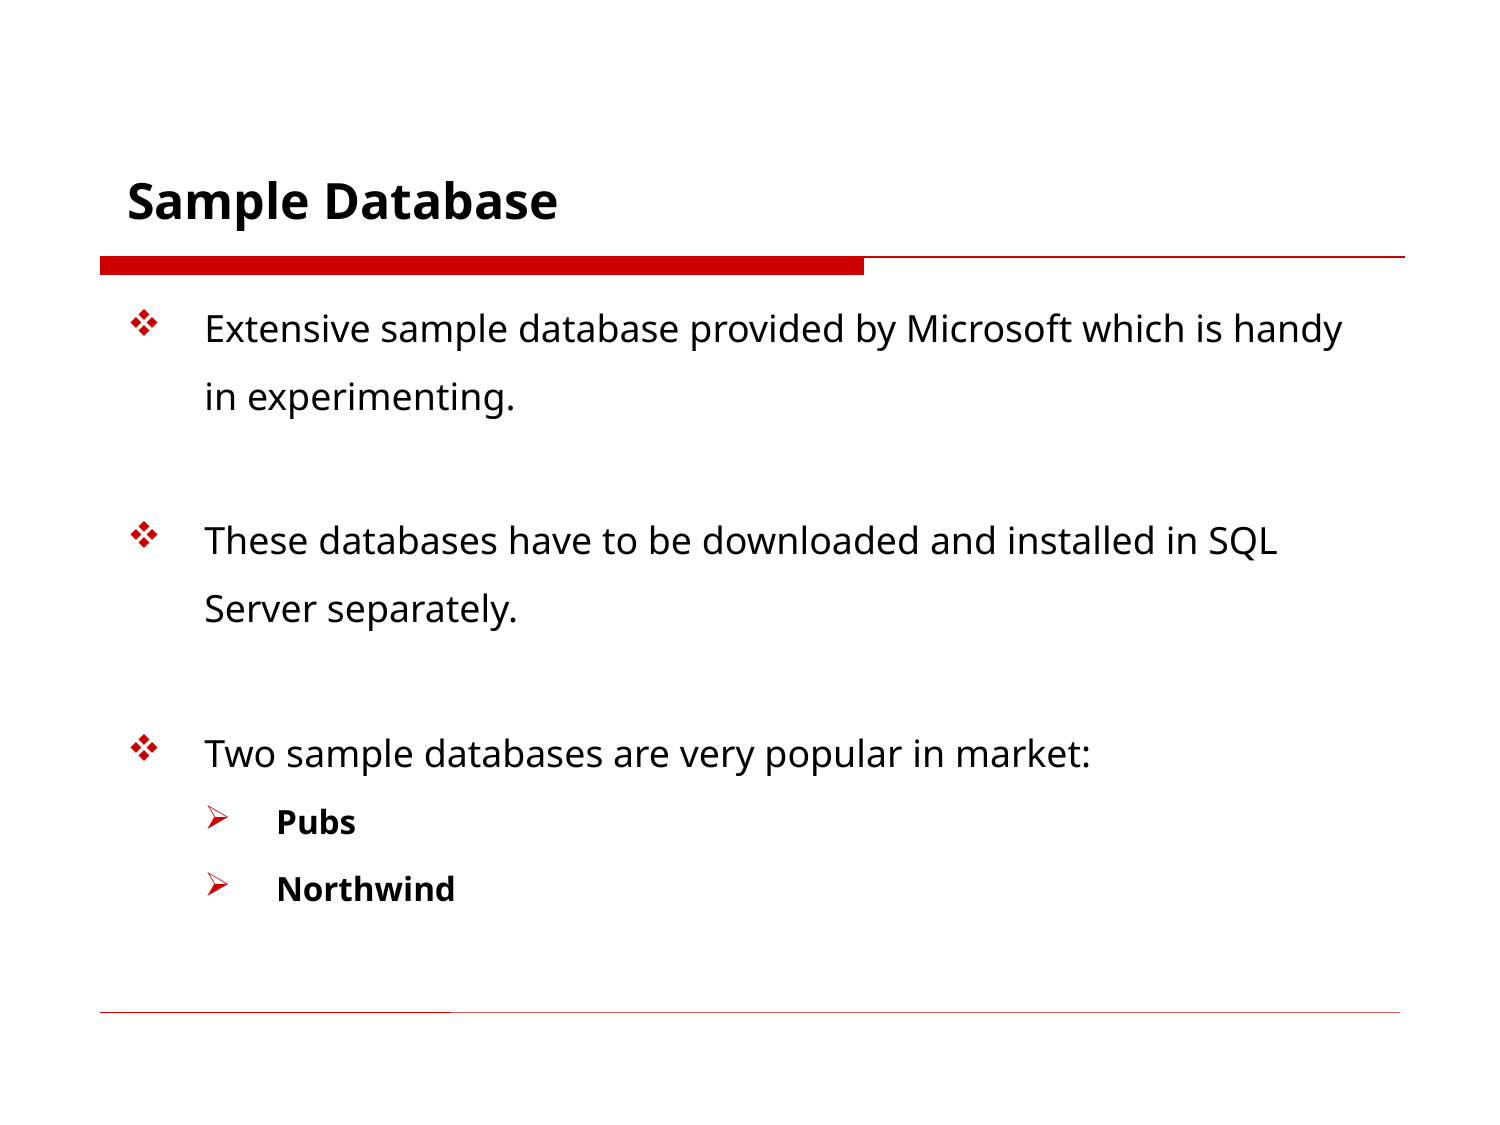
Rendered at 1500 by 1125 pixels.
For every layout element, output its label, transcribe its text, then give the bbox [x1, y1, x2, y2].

text_box Extensive sample database provided by Microsoft which is handy in experimenting. These databases have to be downloaded and installed in SQL Server separately. Two sample databases are very popular in market: Pubs Northwind [112, 275, 1388, 1075]
text_box Sample Database [112, 149, 1338, 250]
